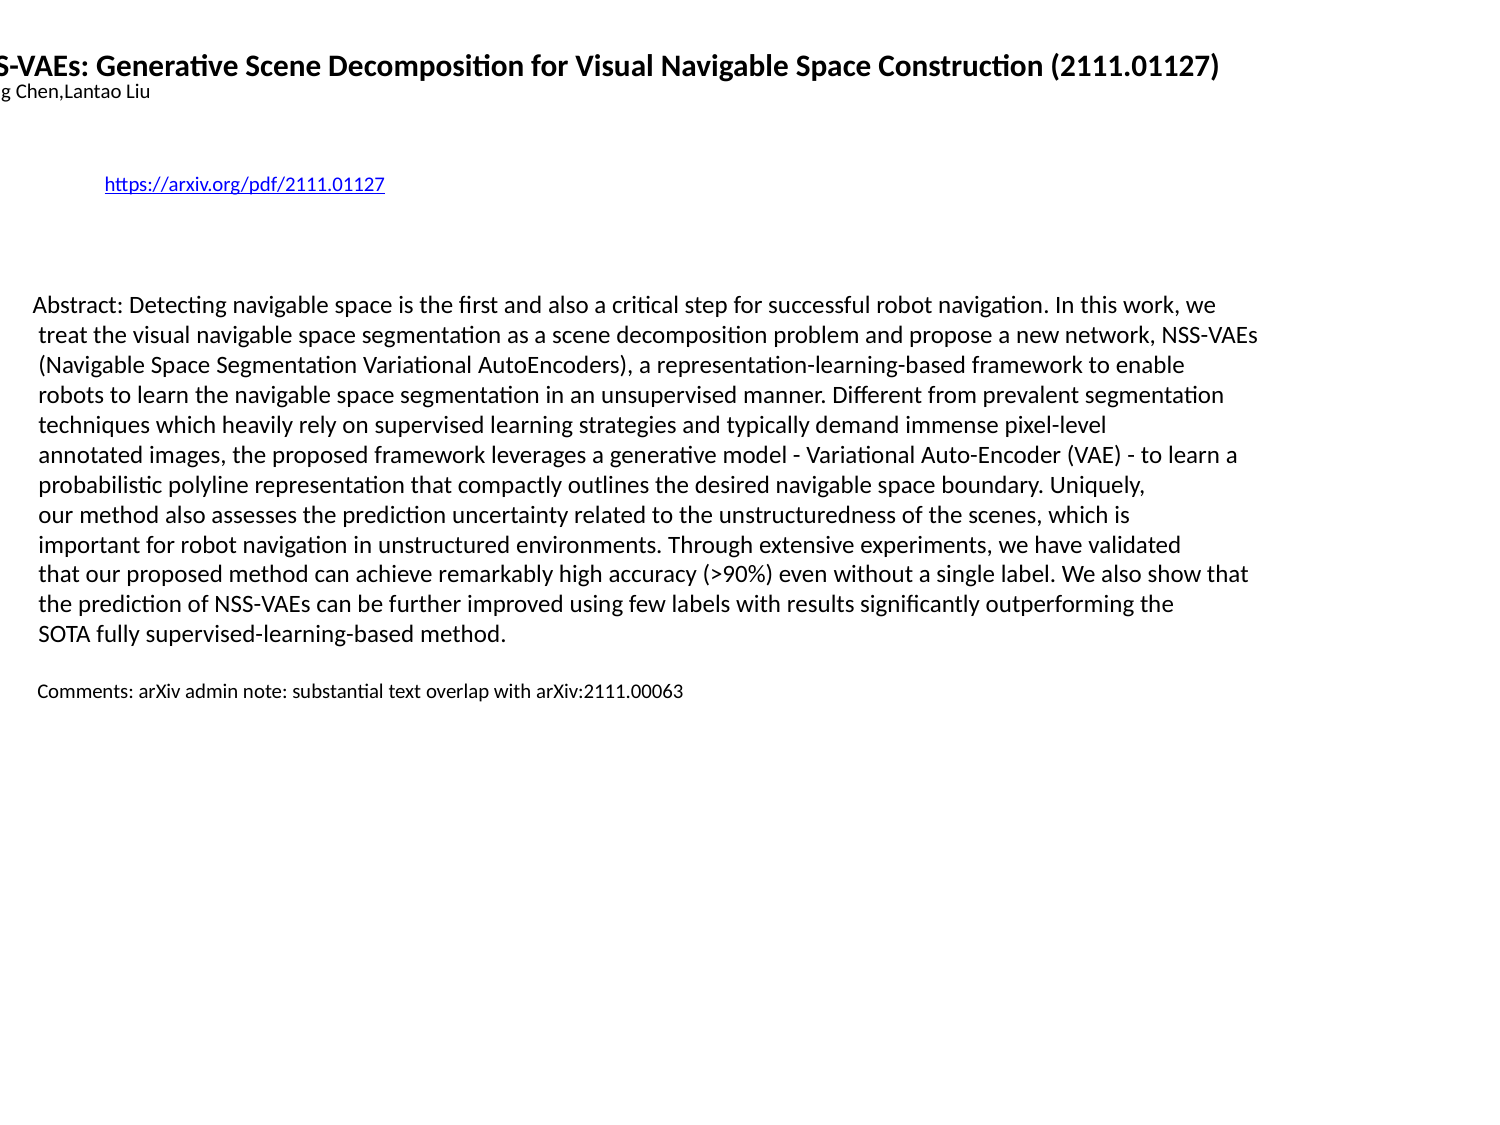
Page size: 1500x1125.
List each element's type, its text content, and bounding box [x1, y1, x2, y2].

text_box NSS-VAEs: Generative Scene Decomposition for Visual Navigable Space Construction (2111.01127) Zheng Chen,Lantao Liu [0, 0, 1237, 110]
text_box https://arxiv.org/pdf/2111.01127 [89, 118, 401, 203]
text_box Abstract: Detecting navigable space is the first and also a critical step for successful robot navigation. In this work, we treat the visual navigable space segmentation as a scene decomposition problem and propose a new network, NSS-VAEs (Navigable Space Segmentation Variational AutoEncoders), a representation-learning-based framework to enable robots to learn the navigable space segmentation in an unsupervised manner. Different from prevalent segmentation techniques which heavily rely on supervised learning strategies and typically demand immense pixel-level annotated images, the proposed framework leverages a generative model - Variational Auto-Encoder (VAE) - to learn a probabilistic polyline representation that compactly outlines the desired navigable space boundary. Uniquely, our method also assesses the prediction uncertainty related to the unstructuredness of the scenes, which is important for robot navigation in unstructured environments. Through extensive experiments, we have validated that our proposed method can achieve remarkably high accuracy (>90%) even without a single label. We also show that the prediction of NSS-VAEs can be further improved using few labels with results significantly outperforming the SOTA fully supervised-learning-based method. Comments: arXiv admin note: substantial text overlap with arXiv:2111.00063 [17, 236, 1282, 711]
